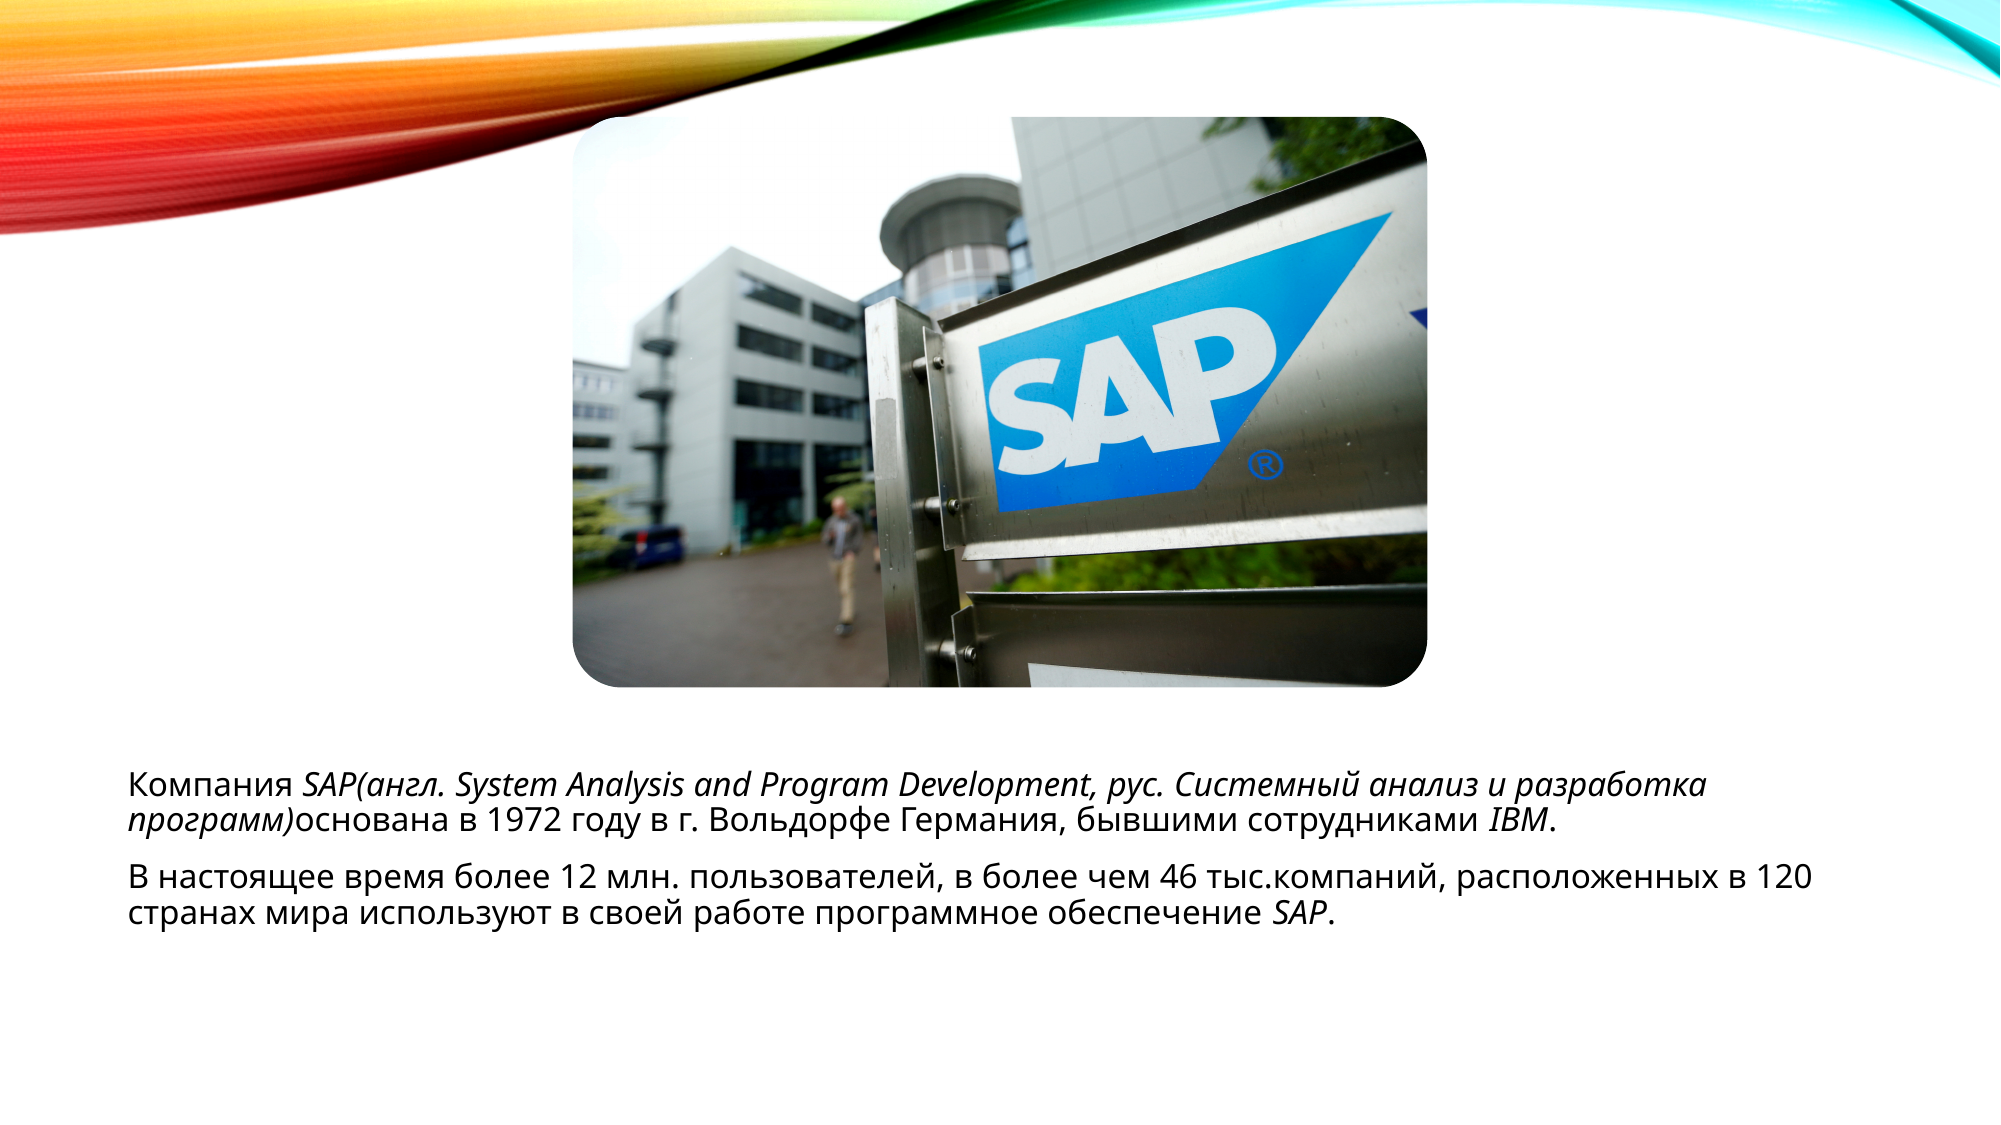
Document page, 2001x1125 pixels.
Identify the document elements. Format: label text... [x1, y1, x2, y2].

picture [0, 0, 2000, 688]
list Компания SAP(англ. System Analysis and Program Development, рус. Системный анализ и разработка программ)основана в 1972 году в г. Вольдорфе Германия, бывшими сотрудниками IBM. В настоящее время более 12 млн. пользователей, в более чем 46 тыс.компаний, расположенных в 120 странах мира используют в своей работе программное обеспечение SAP. [112, 759, 1888, 1021]
